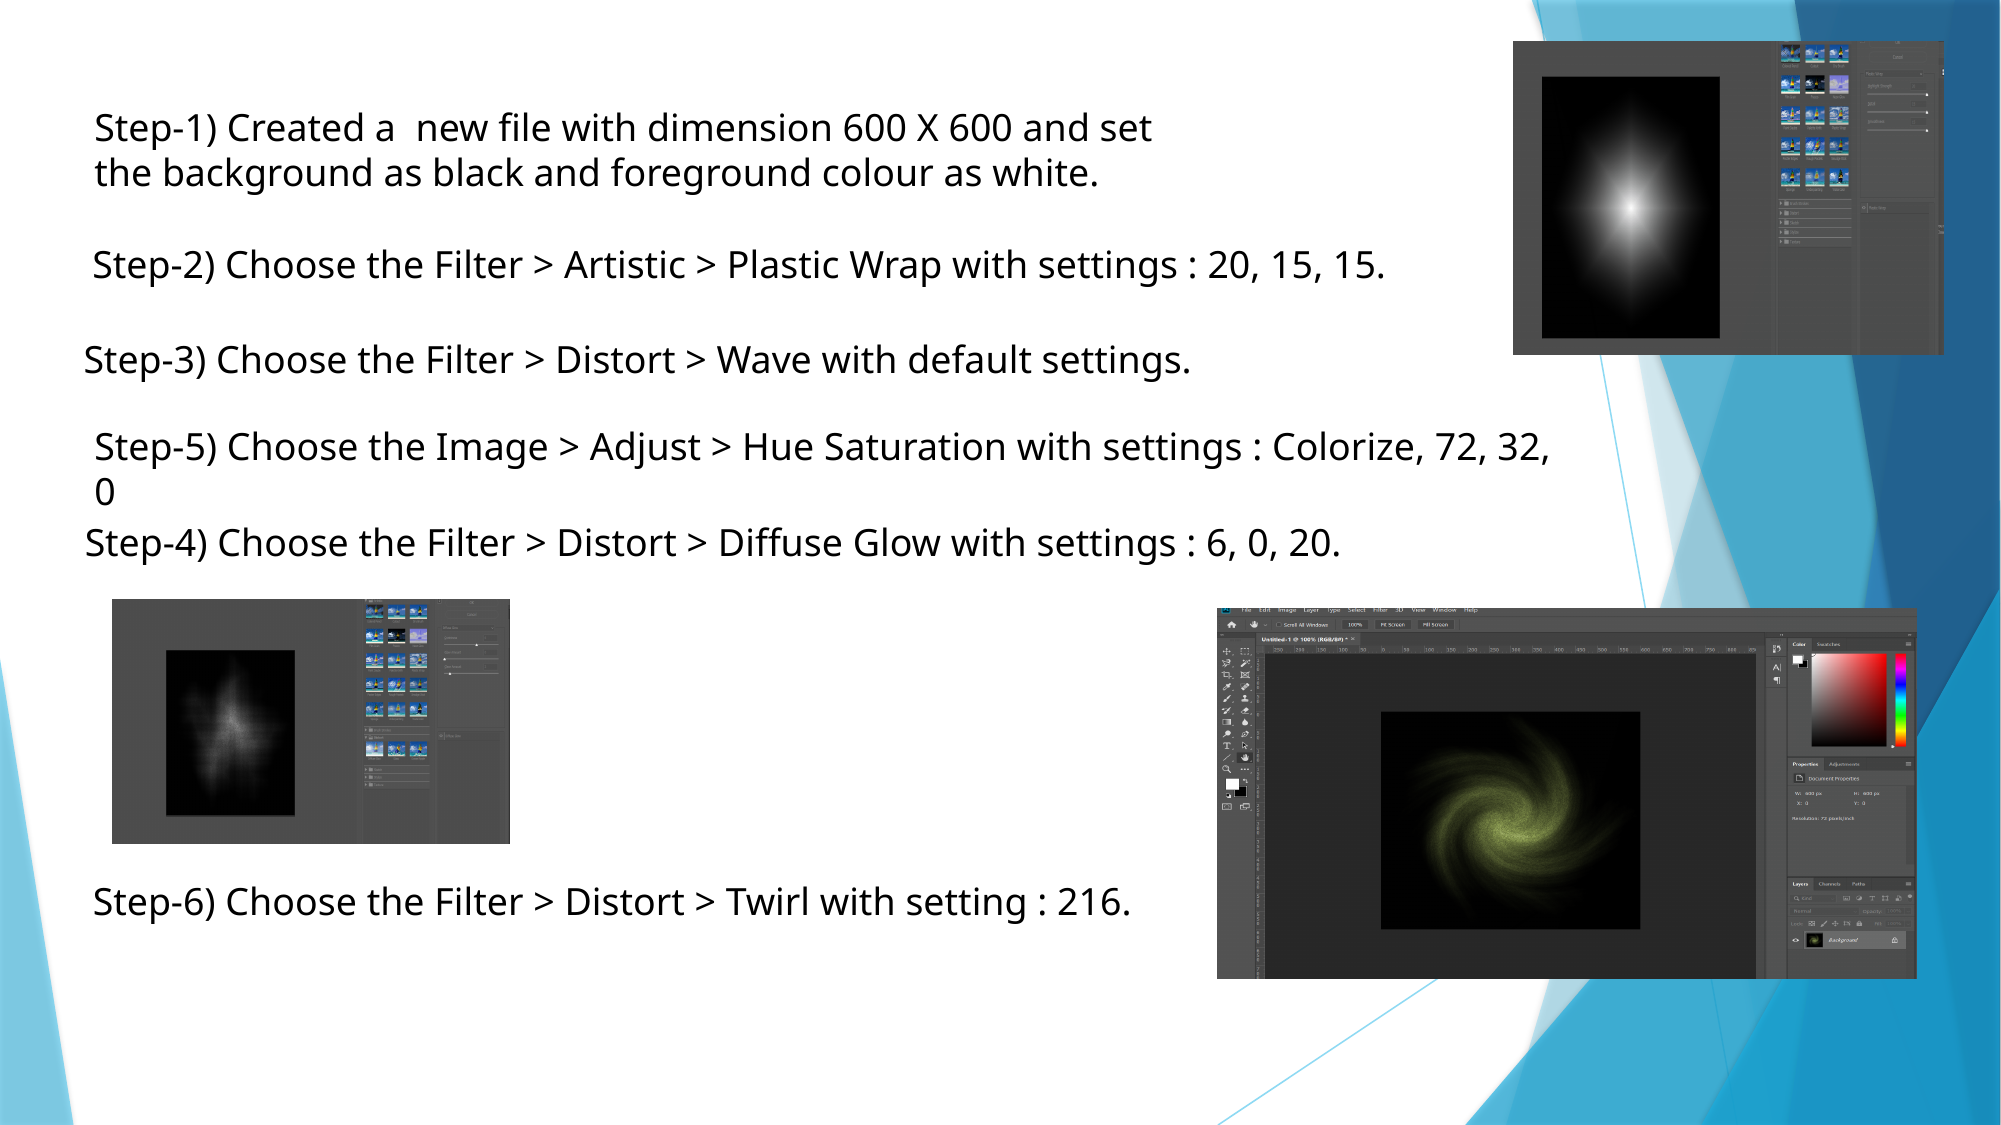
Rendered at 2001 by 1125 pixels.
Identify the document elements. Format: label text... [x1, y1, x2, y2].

text_box Step-2) Choose the Filter > Artistic > Plastic Wrap with settings : 20, 15, 15. [77, 234, 1402, 294]
text_box Step-6) Choose the Filter > Distort > Twirl with setting : 216. [78, 870, 1148, 931]
picture [1216, 607, 1918, 979]
text_box Step-1) Created a new file with dimension 600 X 600 and set the background as black and foreground colour as white. [79, 96, 1213, 202]
picture [1513, 41, 1945, 355]
text_box Step-5) Choose the Image > Adjust > Hue Saturation with settings : Colorize, 72, 32, 0 [79, 416, 1594, 521]
text_box Step-4) Choose the Filter > Distort > Diffuse Glow with settings : 6, 0, 20. [70, 512, 1358, 572]
picture [111, 599, 510, 844]
text_box Step-3) Choose the Filter > Distort > Wave with default settings. [68, 328, 1208, 389]
